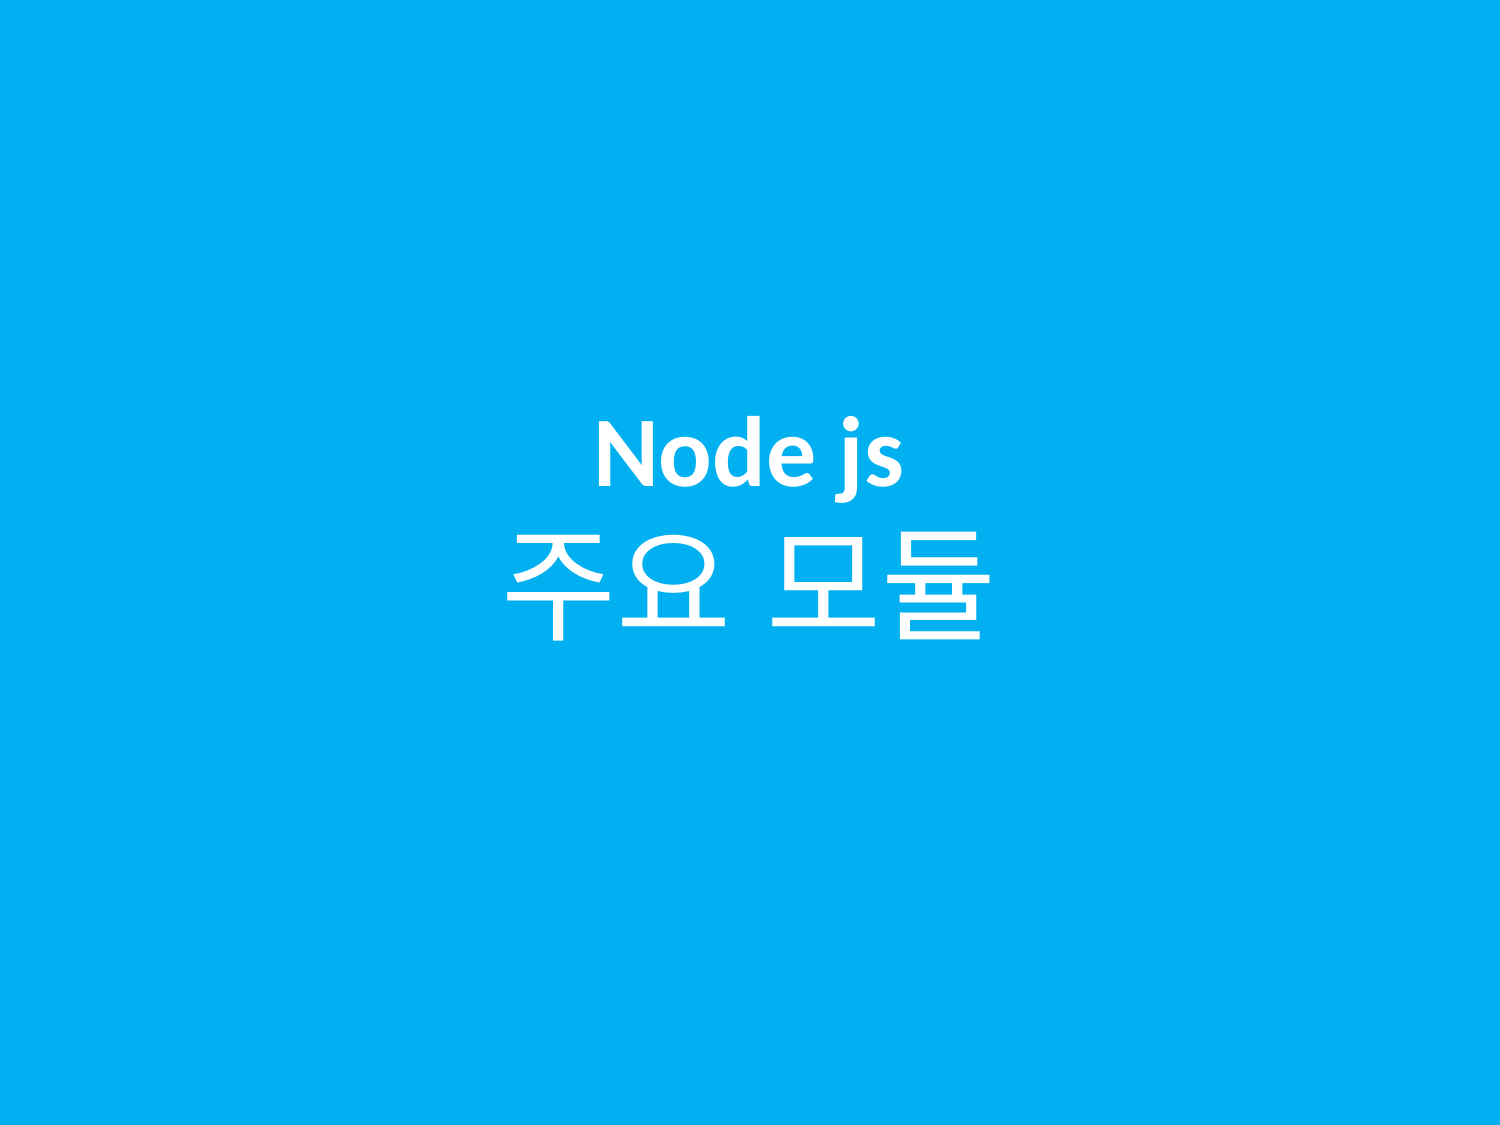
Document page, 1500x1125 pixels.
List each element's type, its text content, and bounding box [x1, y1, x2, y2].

text_box Node js 주요 모듈 [97, 364, 1401, 734]
